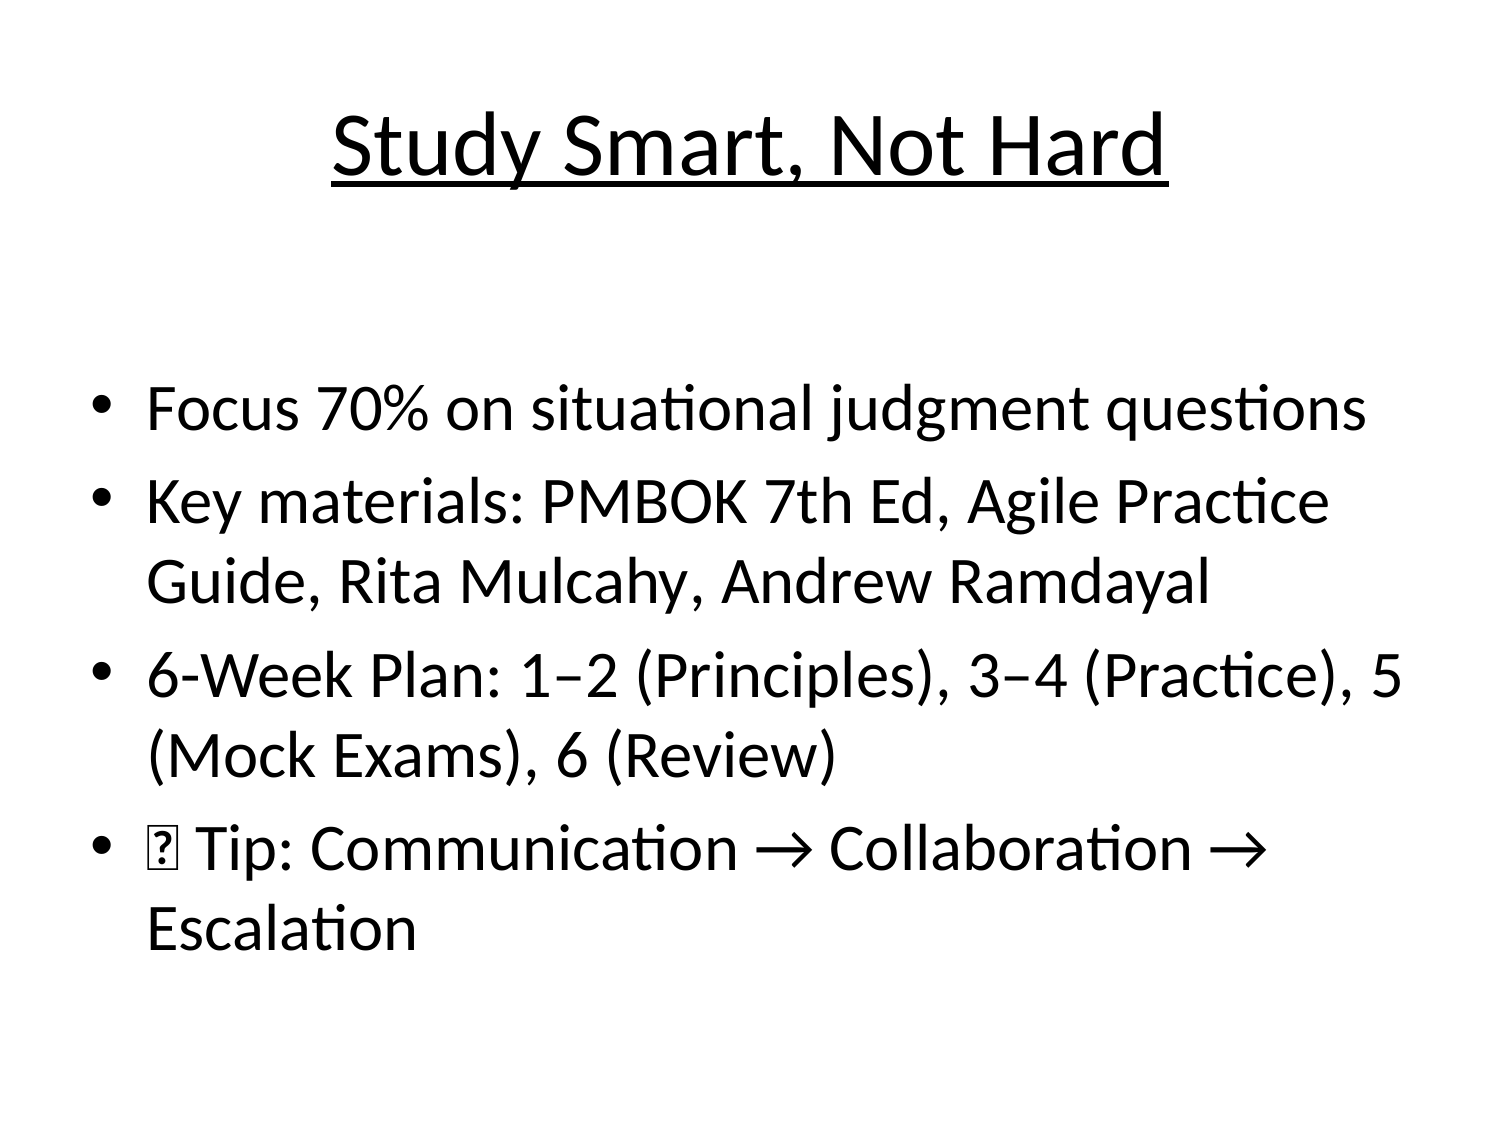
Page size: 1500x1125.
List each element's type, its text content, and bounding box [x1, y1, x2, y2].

list Focus 70% on situational judgment questions Key materials: PMBOK 7th Ed, Agile Practice Guide, Rita Mulcahy, Andrew Ramdayal 6-Week Plan: 1–2 (Principles), 3–4 (Practice), 5 (Mock Exams), 6 (Review) 💡 Tip: Communication → Collaboration → Escalation [75, 262, 1425, 1005]
title Study Smart, Not Hard [75, 45, 1425, 233]
